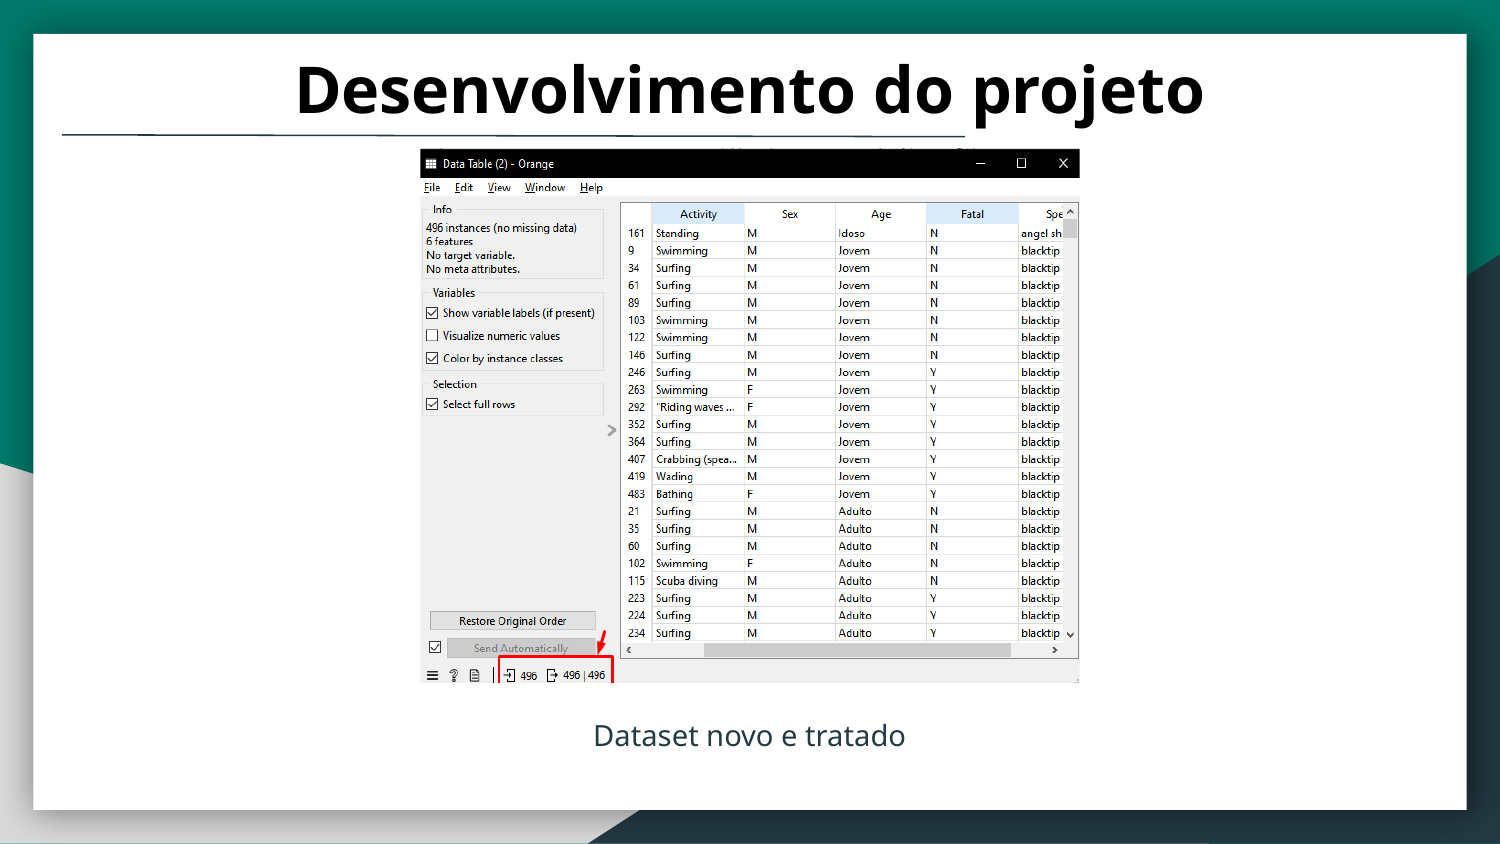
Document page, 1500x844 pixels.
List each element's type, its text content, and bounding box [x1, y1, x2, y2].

picture [420, 148, 1080, 684]
text_box Dataset novo e tratado [509, 702, 991, 768]
list Desenvolvimento do projeto [44, 38, 1456, 137]
